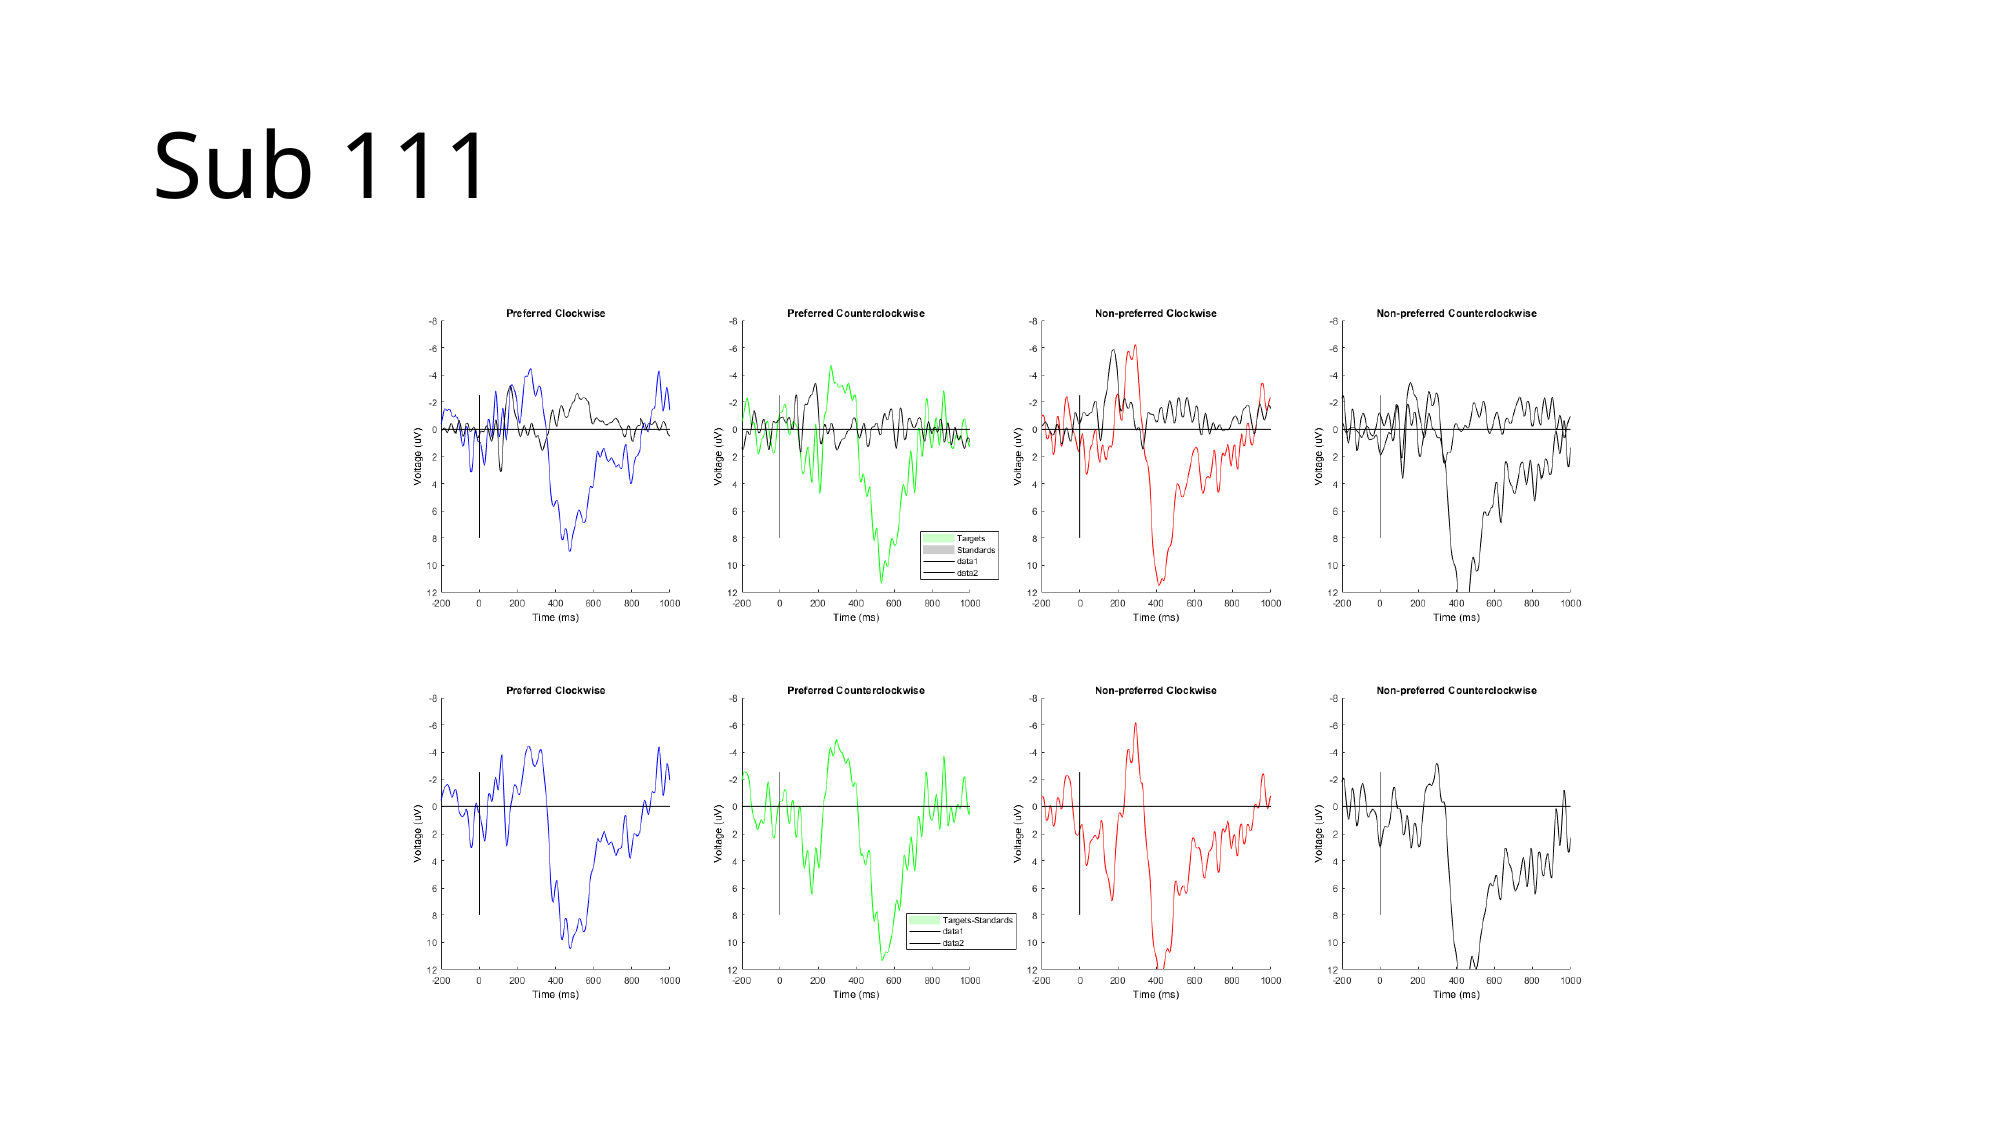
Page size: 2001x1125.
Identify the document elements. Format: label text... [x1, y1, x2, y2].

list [404, 299, 1596, 1014]
title Sub 111 [137, 59, 1863, 278]
